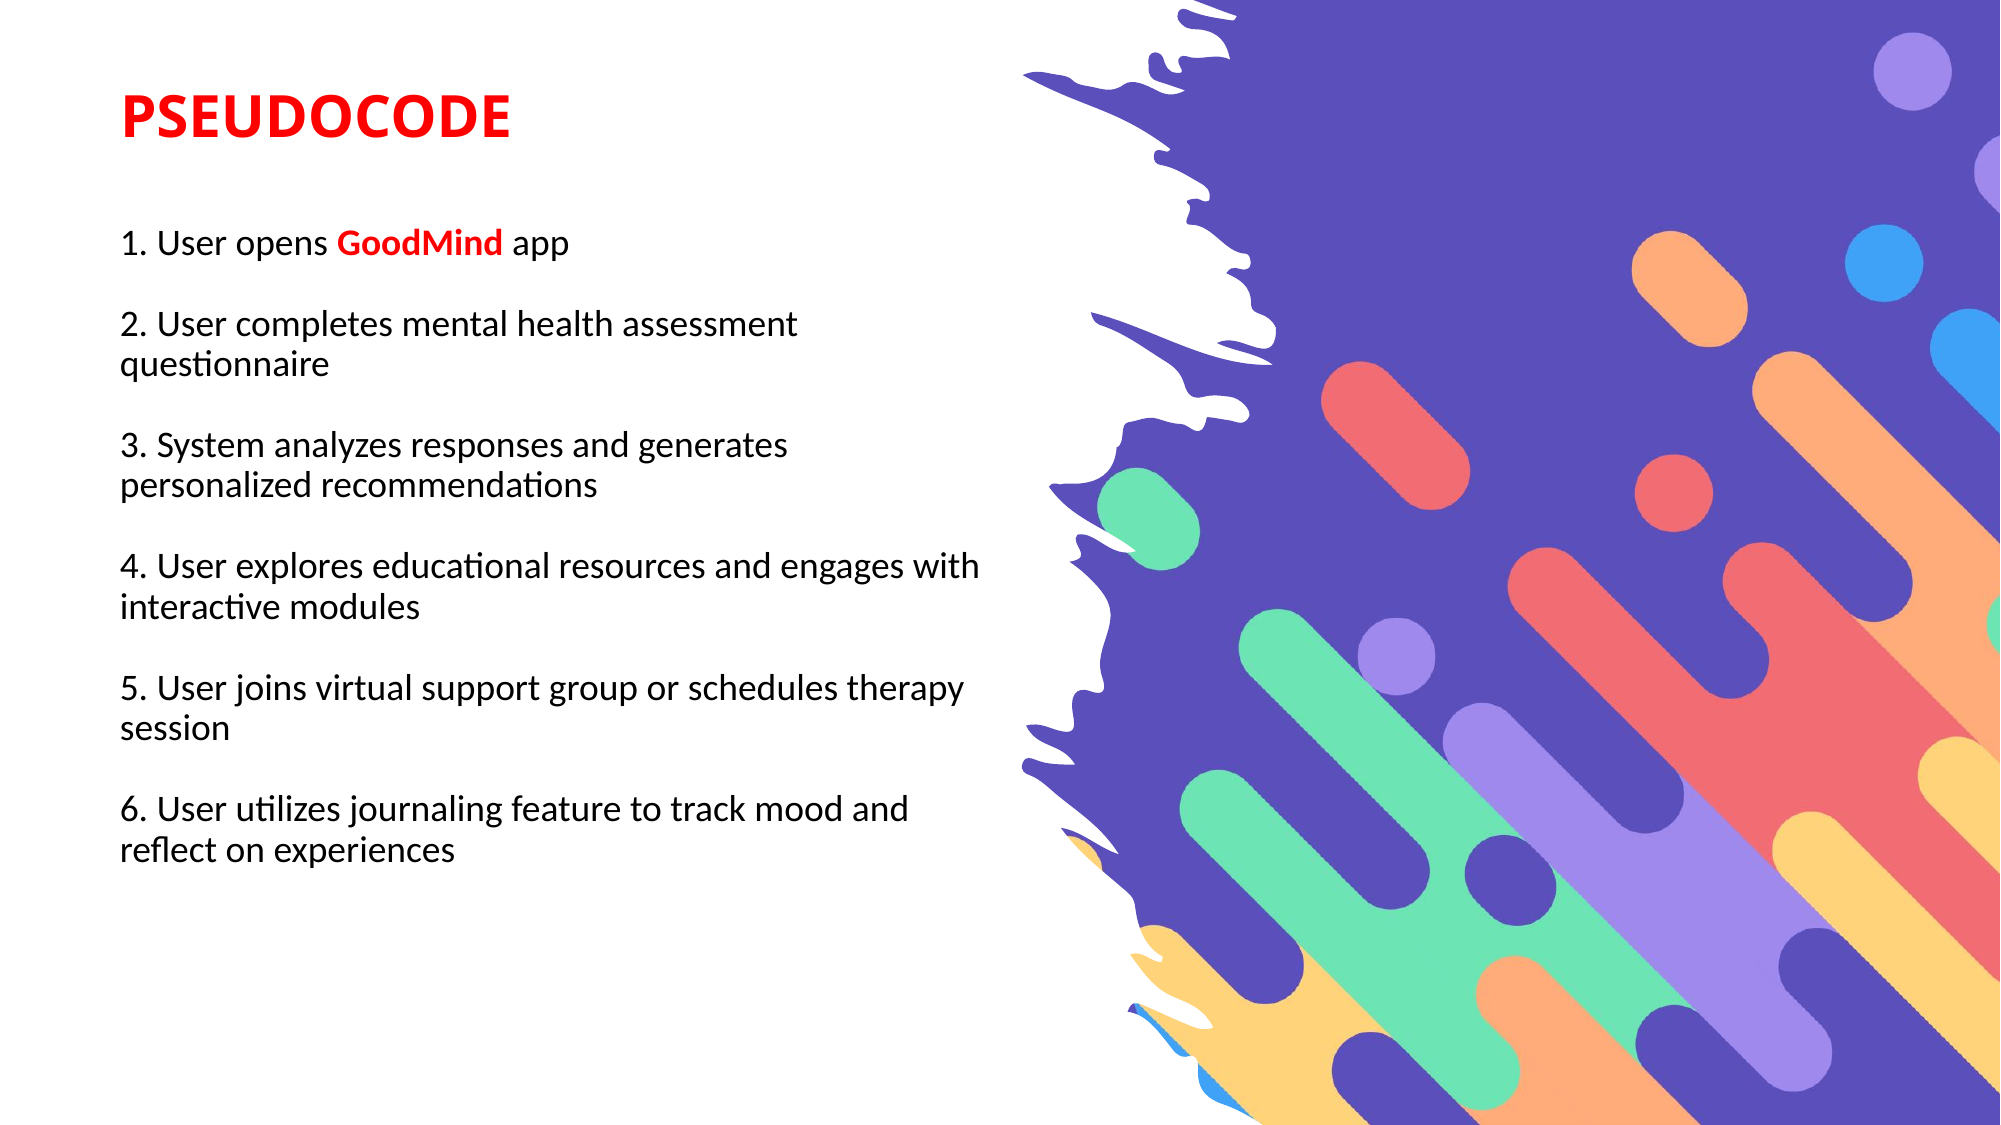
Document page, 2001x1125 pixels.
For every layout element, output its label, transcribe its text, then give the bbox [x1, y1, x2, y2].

title 1. User opens GoodMind app 2. User completes mental health assessment questionnaire 3. System analyzes responses and generates personalized recommendations 4. User explores educational resources and engages with interactive modules 5. User joins virtual support group or schedules therapy session 6. User utilizes journaling feature to track mood and reflect on experiences [104, 207, 1000, 1125]
text_box [0, 0, 1021, 1125]
picture [1021, 0, 2000, 1125]
subtitle PSEUDOCODE [105, 80, 863, 208]
